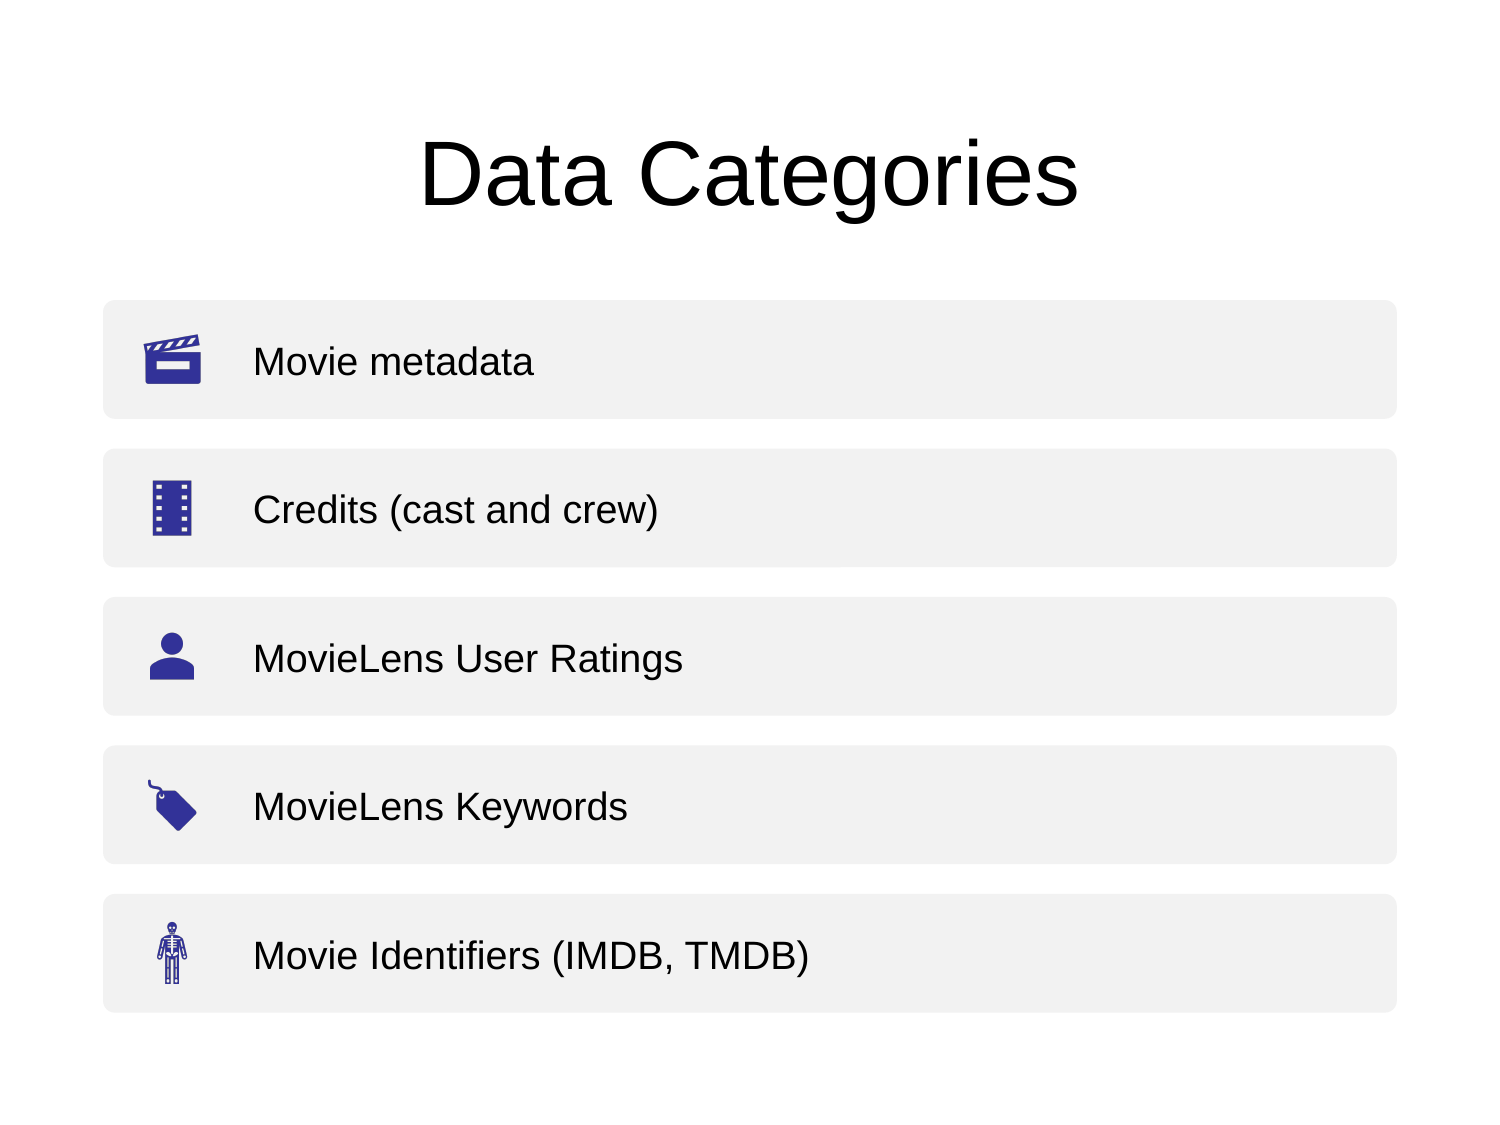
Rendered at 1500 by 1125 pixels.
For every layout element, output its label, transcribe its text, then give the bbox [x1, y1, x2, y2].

title Data Categories [103, 59, 1397, 278]
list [103, 299, 1397, 1014]
